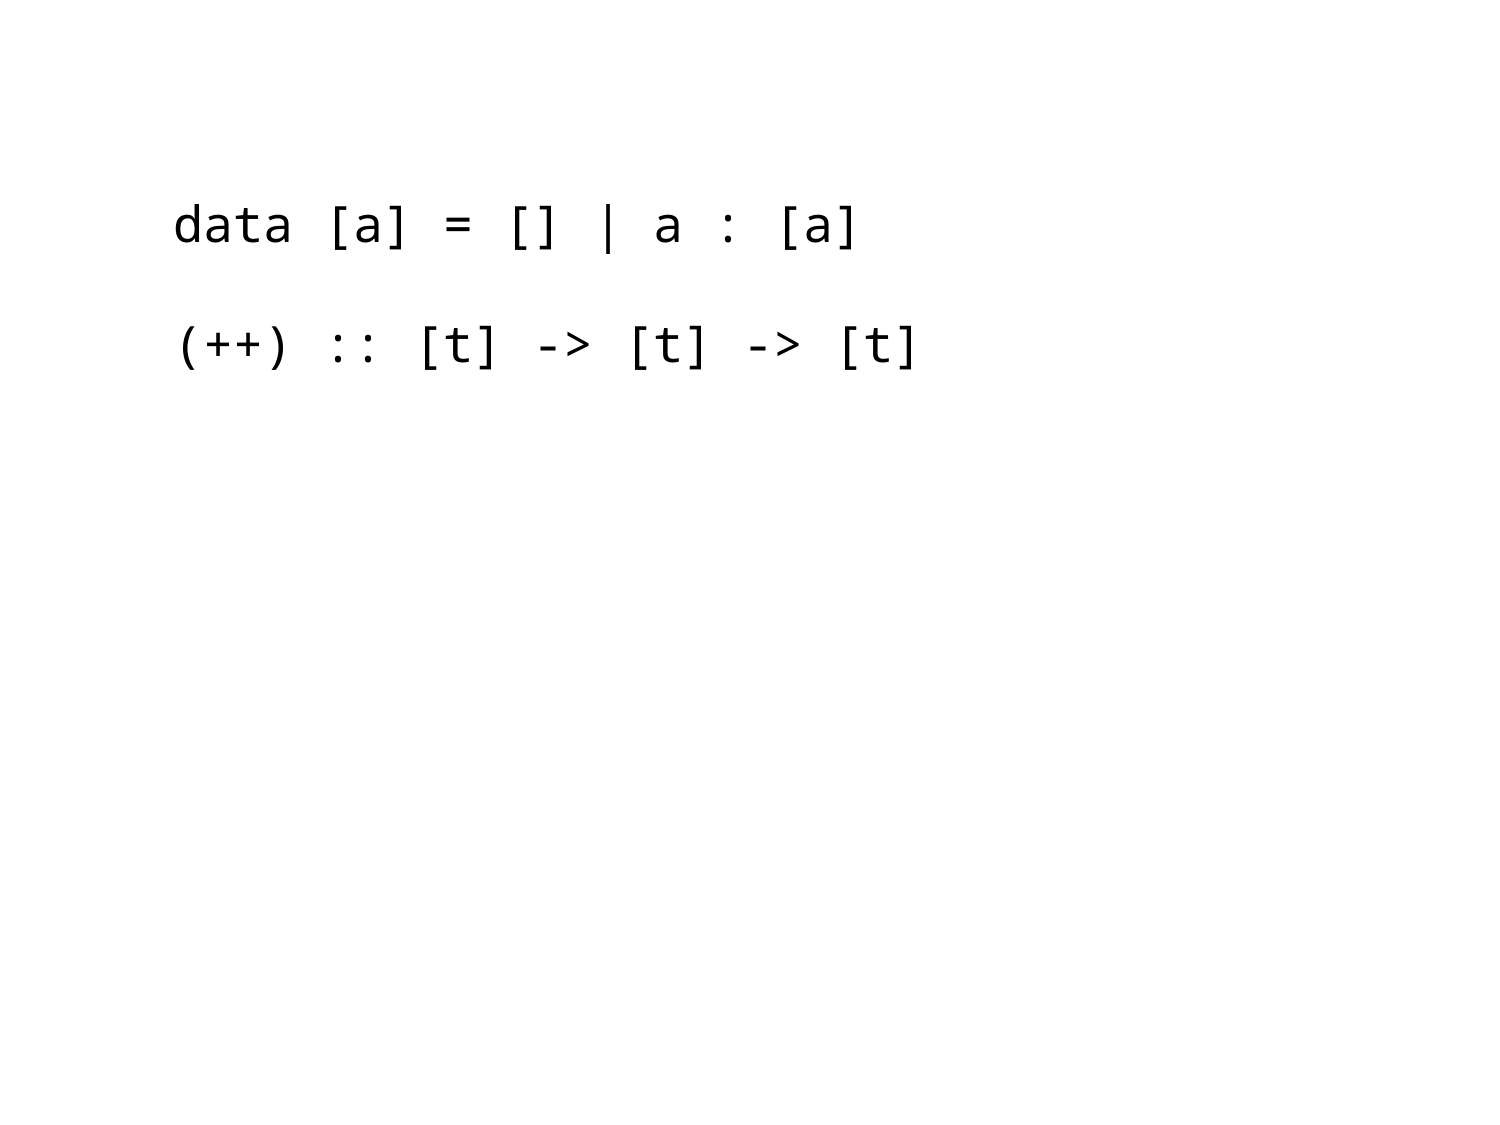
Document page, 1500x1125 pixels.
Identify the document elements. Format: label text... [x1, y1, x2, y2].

text_box data [a] = [] | a : [a] (++) :: [t] -> [t] -> [t] [158, 185, 1440, 861]
